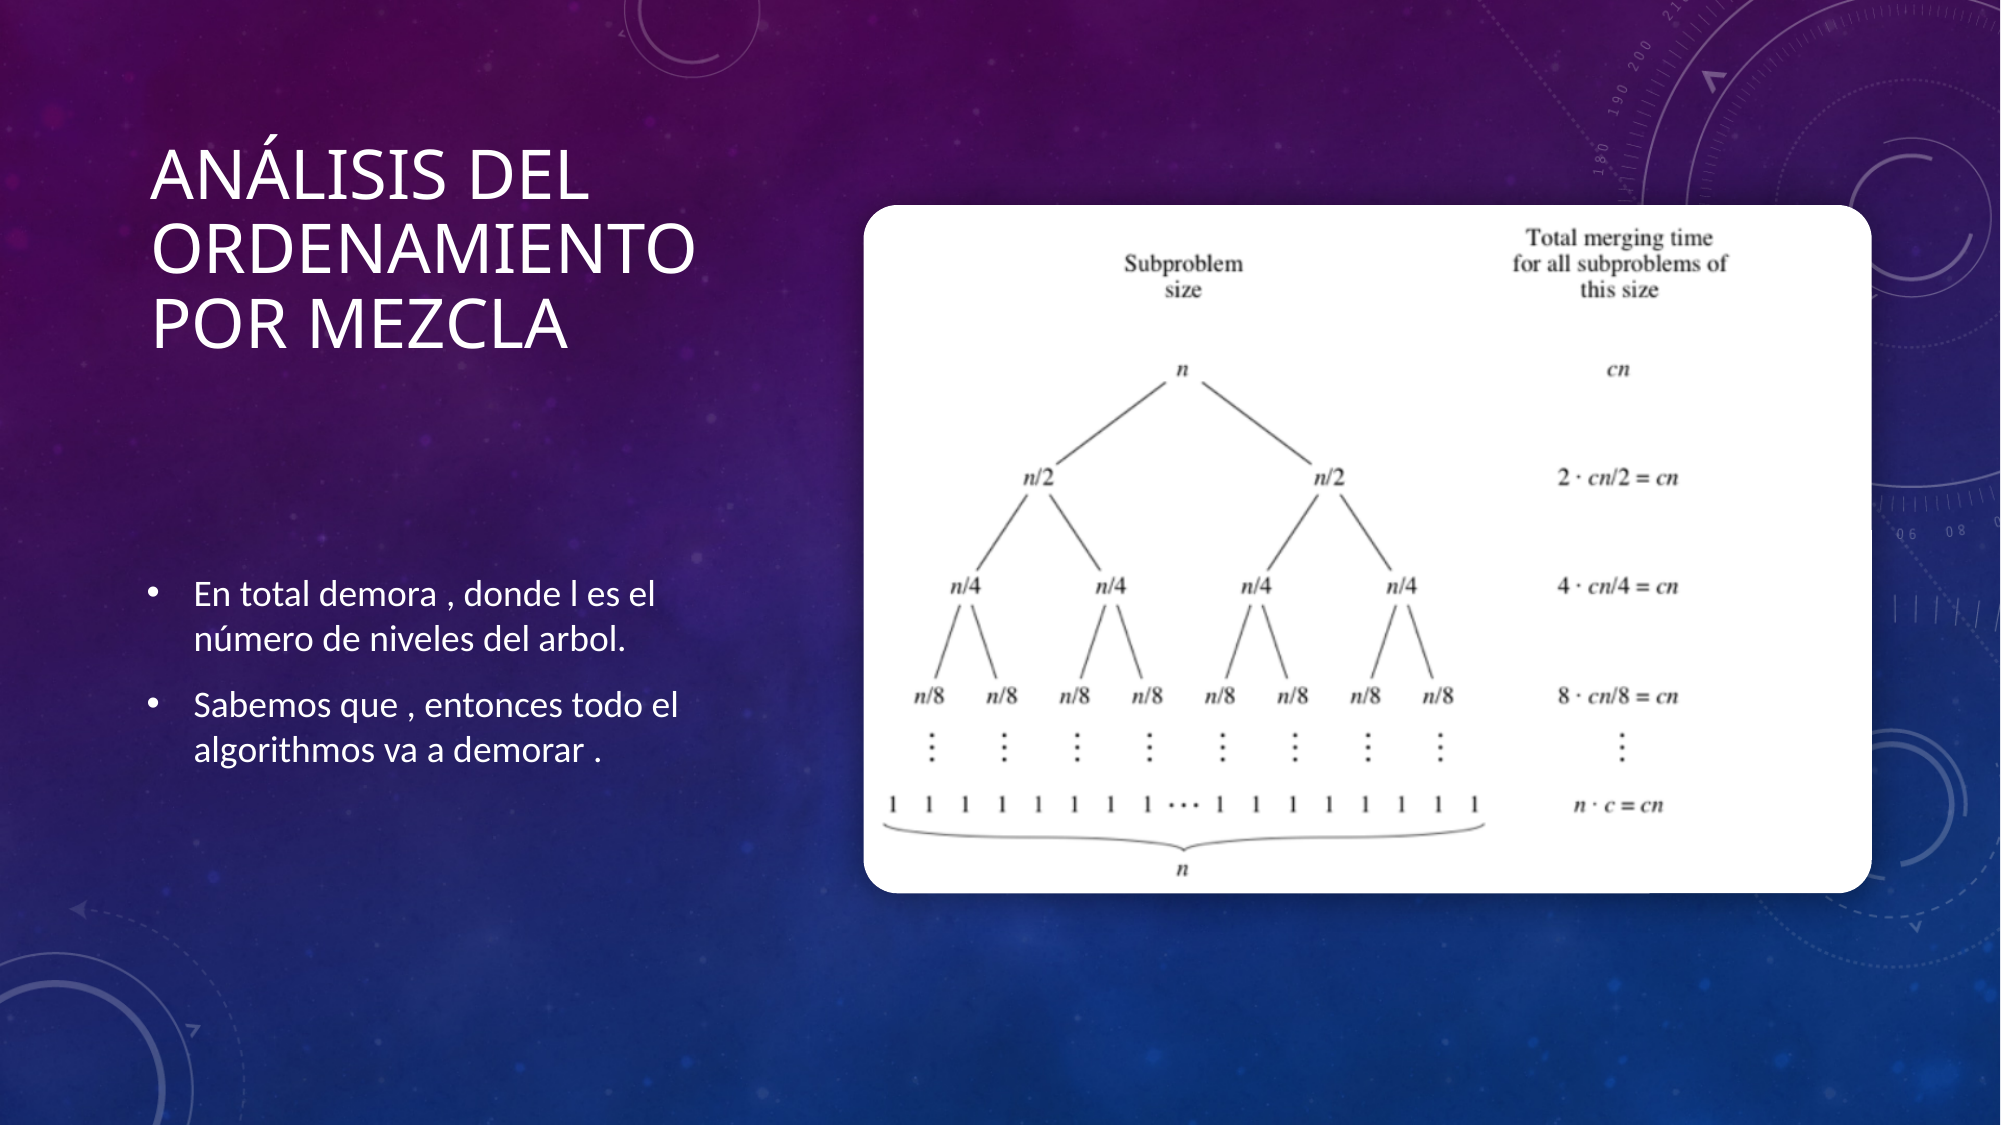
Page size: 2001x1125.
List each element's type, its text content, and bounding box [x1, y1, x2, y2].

picture [0, 0, 2001, 1125]
title Análisis del Ordenamiento por mezcla [135, 132, 789, 371]
